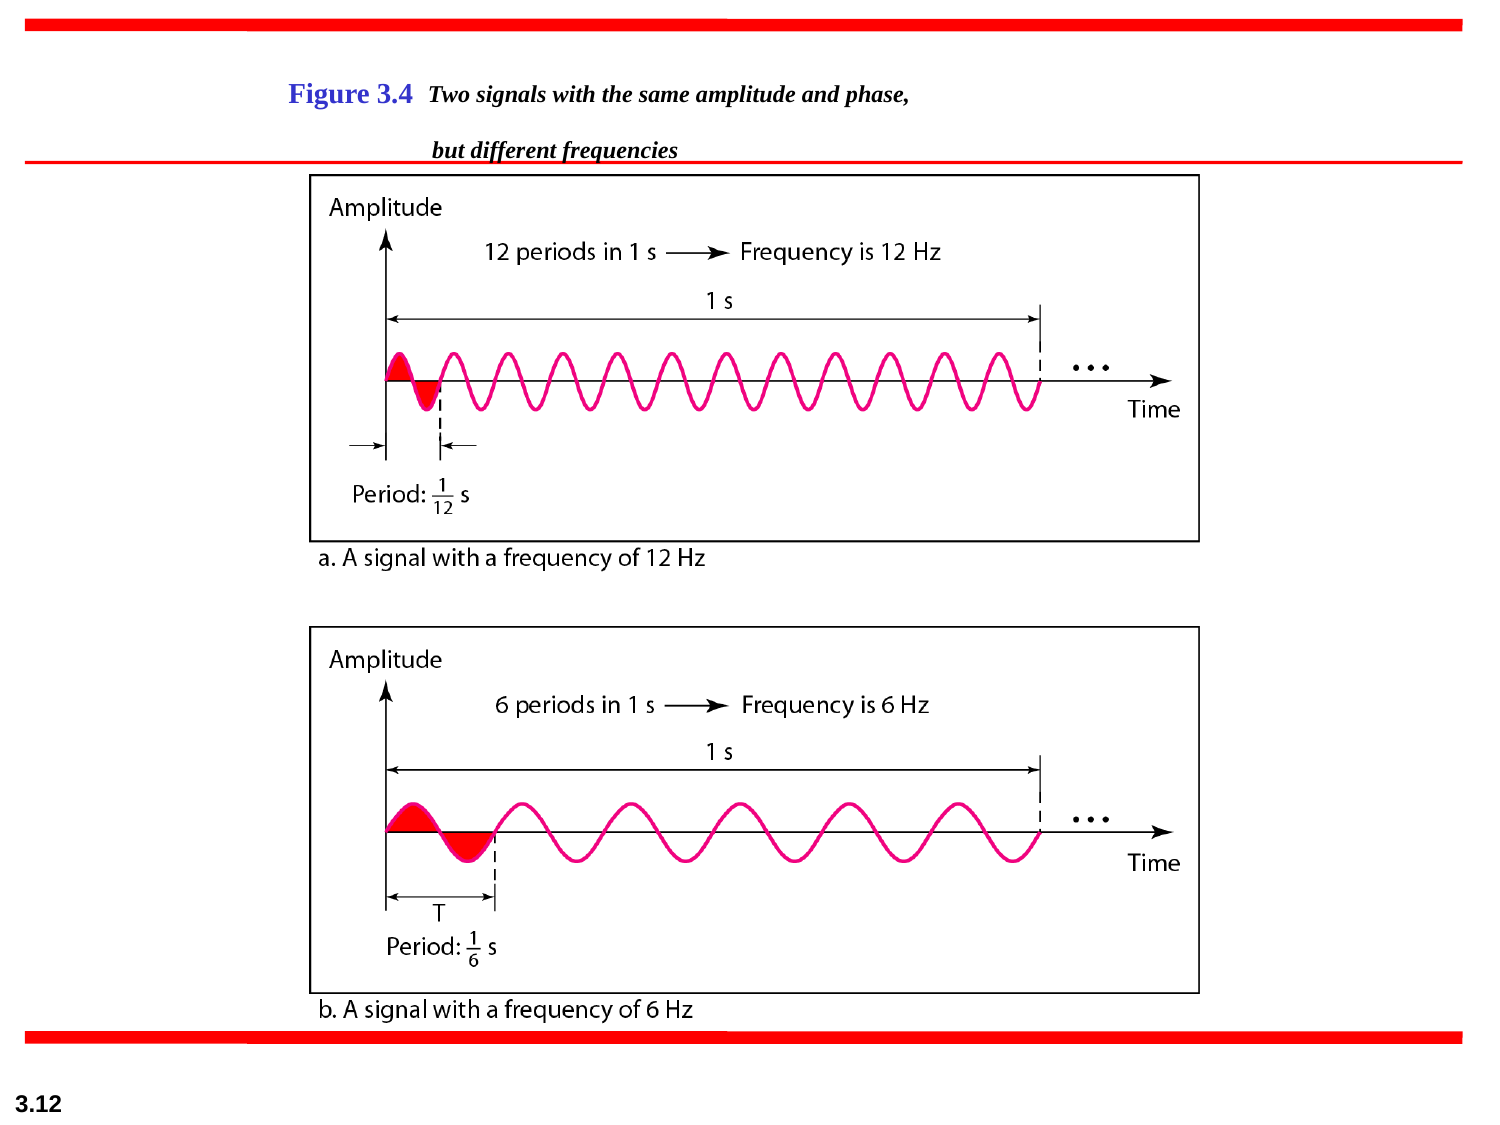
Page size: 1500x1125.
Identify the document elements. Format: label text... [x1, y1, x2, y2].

text_box Figure 3.4 Two signals with the same amplitude and phase, but different frequencies [273, 37, 926, 171]
slide_number 3.12 [0, 1049, 313, 1125]
picture [309, 174, 1201, 1024]
